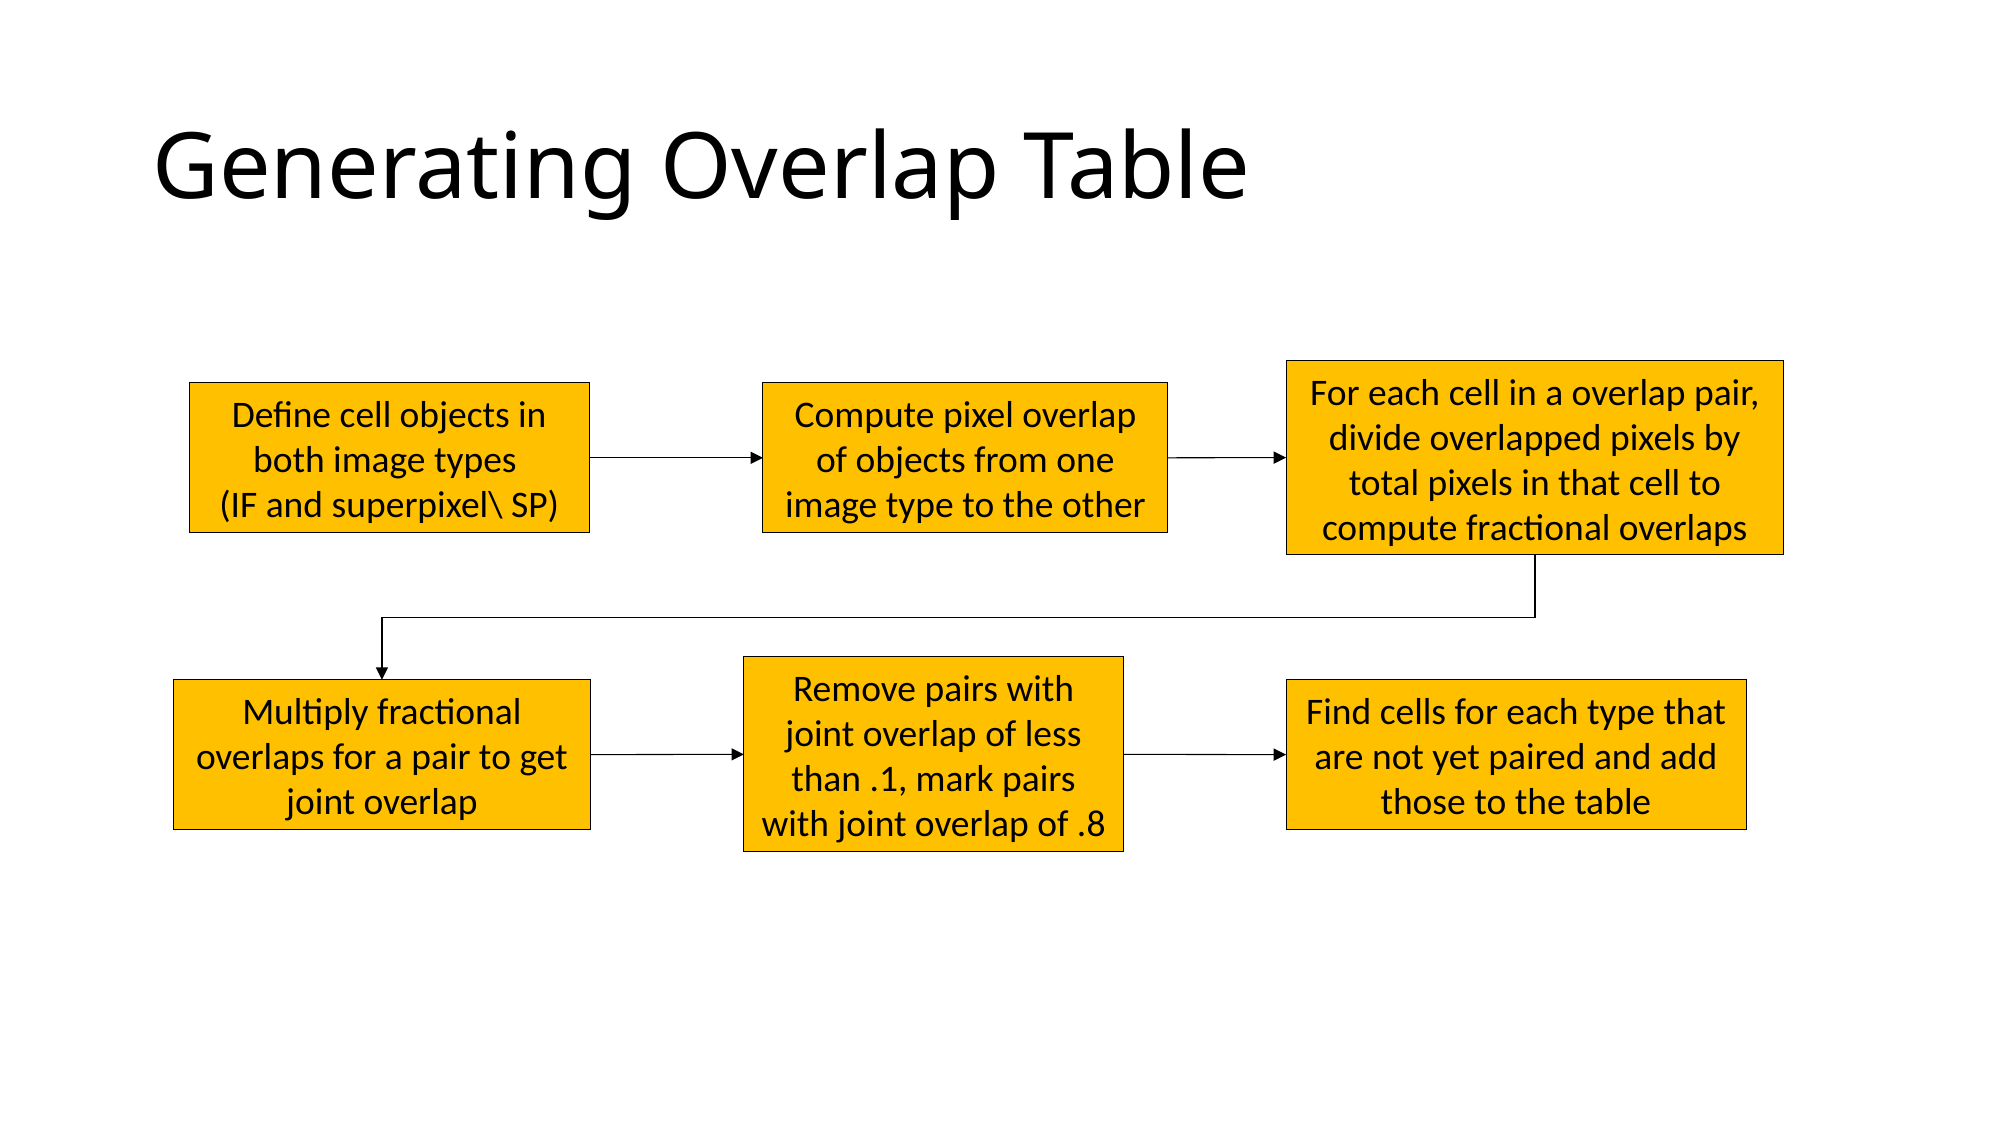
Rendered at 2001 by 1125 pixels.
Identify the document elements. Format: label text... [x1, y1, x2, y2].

text_box Multiply fractional overlaps for a pair to get joint overlap [173, 679, 591, 830]
text_box Compute pixel overlap of objects from one image type to the other [762, 382, 897, 533]
text_box Define cell objects in both image types (IF and superpixel\ SP) [189, 382, 590, 533]
text_box For each cell in a overlap pair, divide overlapped pixels by total pixels in that cell to compute fractional overlaps [1286, 360, 1784, 555]
text_box Compute pixel overlap of objects from one image type to the other [1020, 382, 1168, 533]
text_box Remove pairs with joint overlap of less than .1, mark pairs with joint overlap of .8 [743, 656, 897, 852]
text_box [897, 41, 1020, 1125]
title Generating Overlap Table [1020, 59, 1863, 278]
text_box Remove pairs with joint overlap of less than .1, mark pairs with joint overlap of .8 [1020, 656, 1124, 852]
title Generating Overlap Table [137, 59, 897, 278]
text_box Find cells for each type that are not yet paired and add those to the table [1286, 679, 1747, 830]
